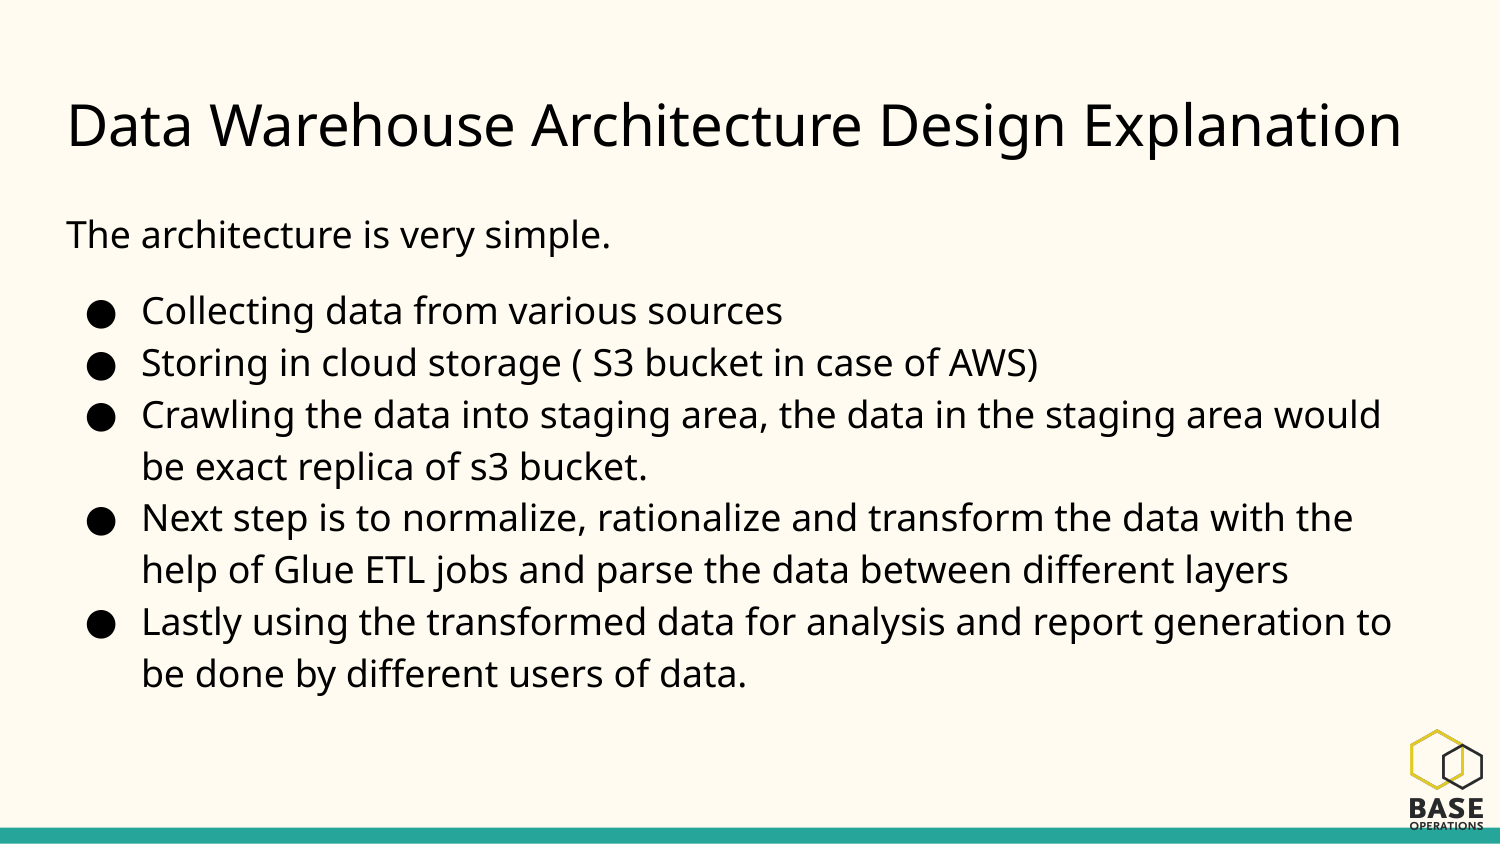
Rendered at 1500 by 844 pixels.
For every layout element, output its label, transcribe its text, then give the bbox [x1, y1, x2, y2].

title Data Warehouse Architecture Design Explanation [51, 72, 1449, 174]
list The architecture is very simple. Collecting data from various sources Storing in cloud storage ( S3 bucket in case of AWS) Crawling the data into staging area, the data in the staging area would be exact replica of s3 bucket. Next step is to normalize, rationalize and transform the data with the help of Glue ETL jobs and parse the data between different layers Lastly using the transformed data for analysis and report generation to be done by different users of data. [51, 189, 1449, 819]
picture [1410, 728, 1483, 830]
